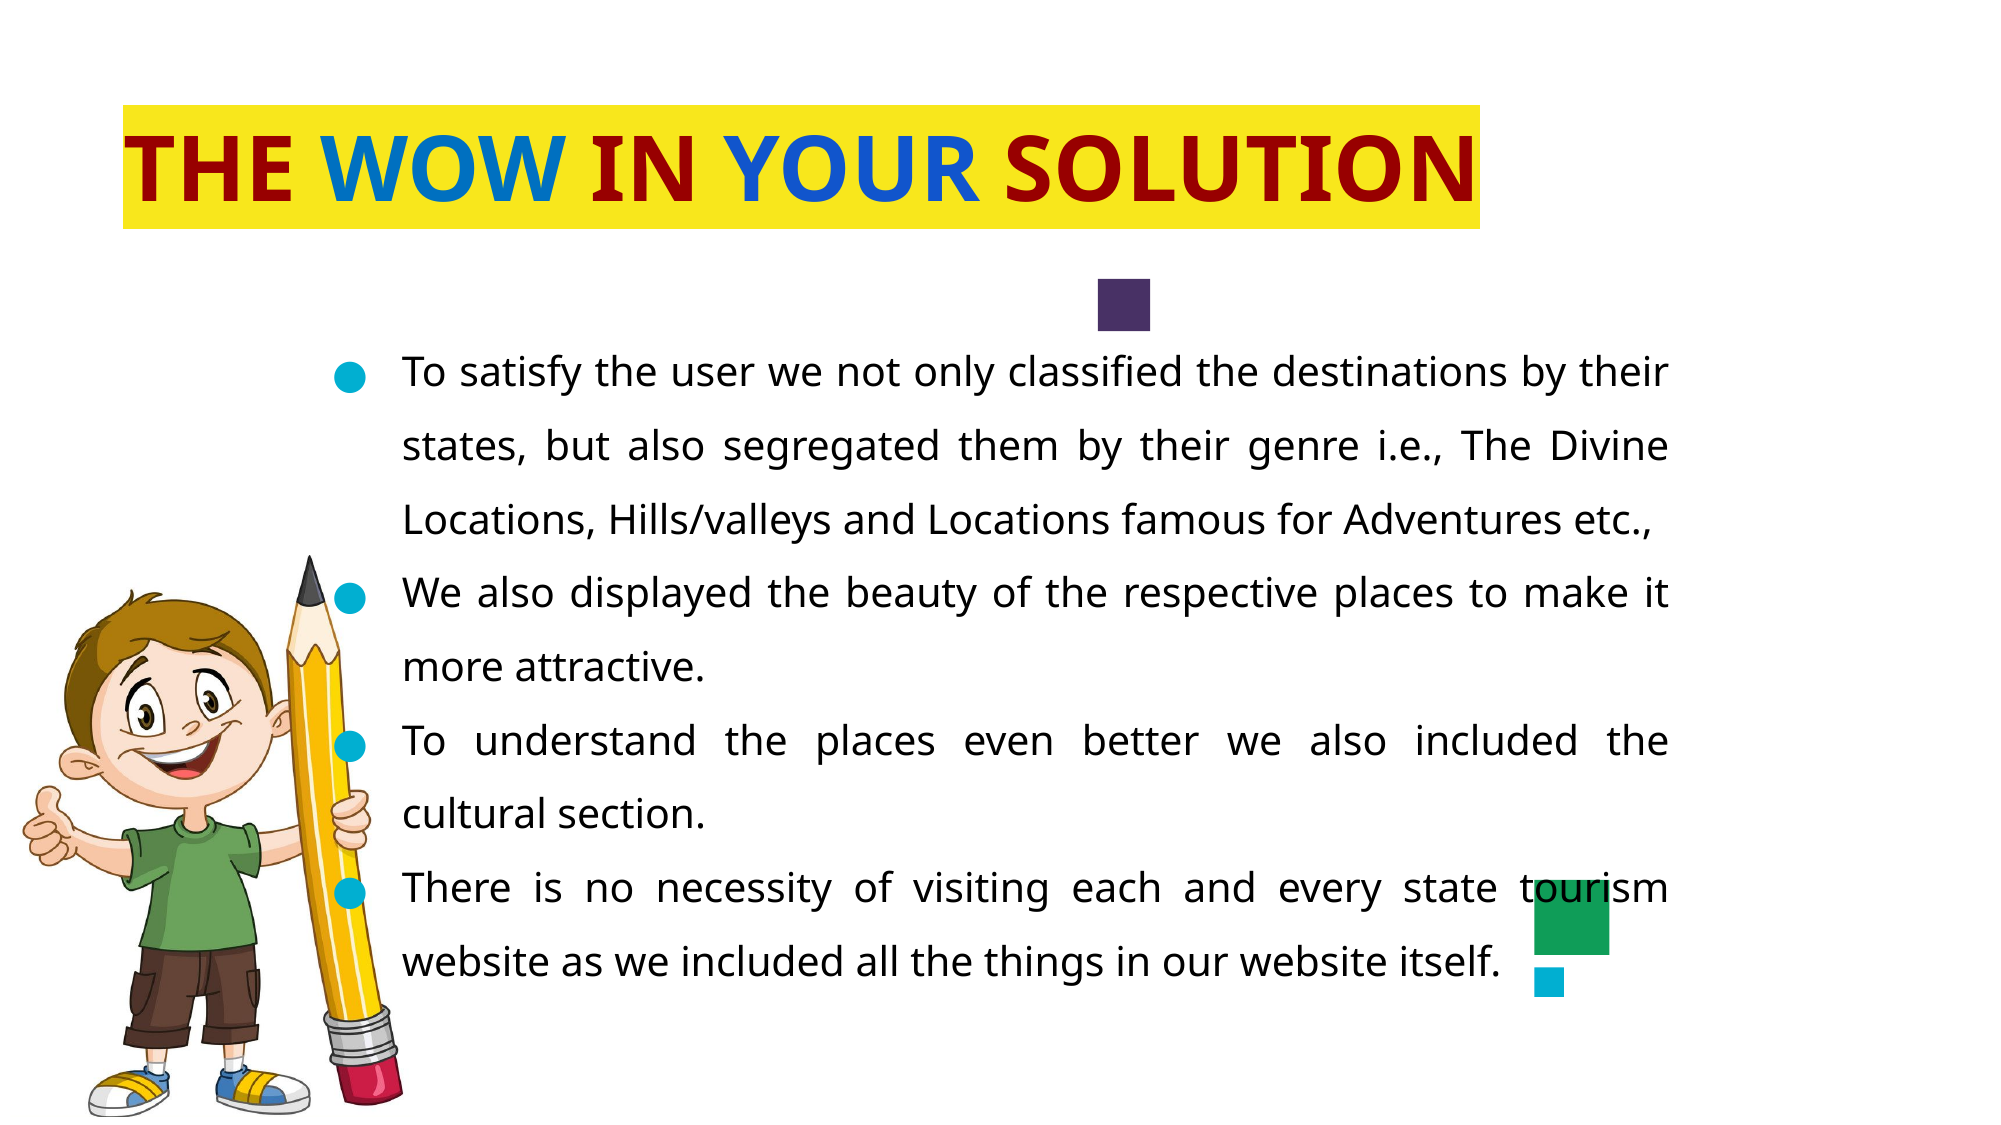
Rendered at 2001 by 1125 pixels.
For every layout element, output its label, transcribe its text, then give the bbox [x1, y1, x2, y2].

picture [10, 554, 416, 1117]
title THE WOW IN YOUR SOLUTION [108, 103, 1504, 336]
list To satisfy the user we not only classified the destinations by their states, but also segregated them by their genre i.e., The Divine Locations, Hills/valleys and Locations famous for Adventures etc., We also displayed the beauty of the respective places to make it more attractive. To understand the places even better we also included the cultural section. There is no necessity of visiting each and every state tourism website as we included all the things in our website itself. [314, 313, 1686, 1004]
